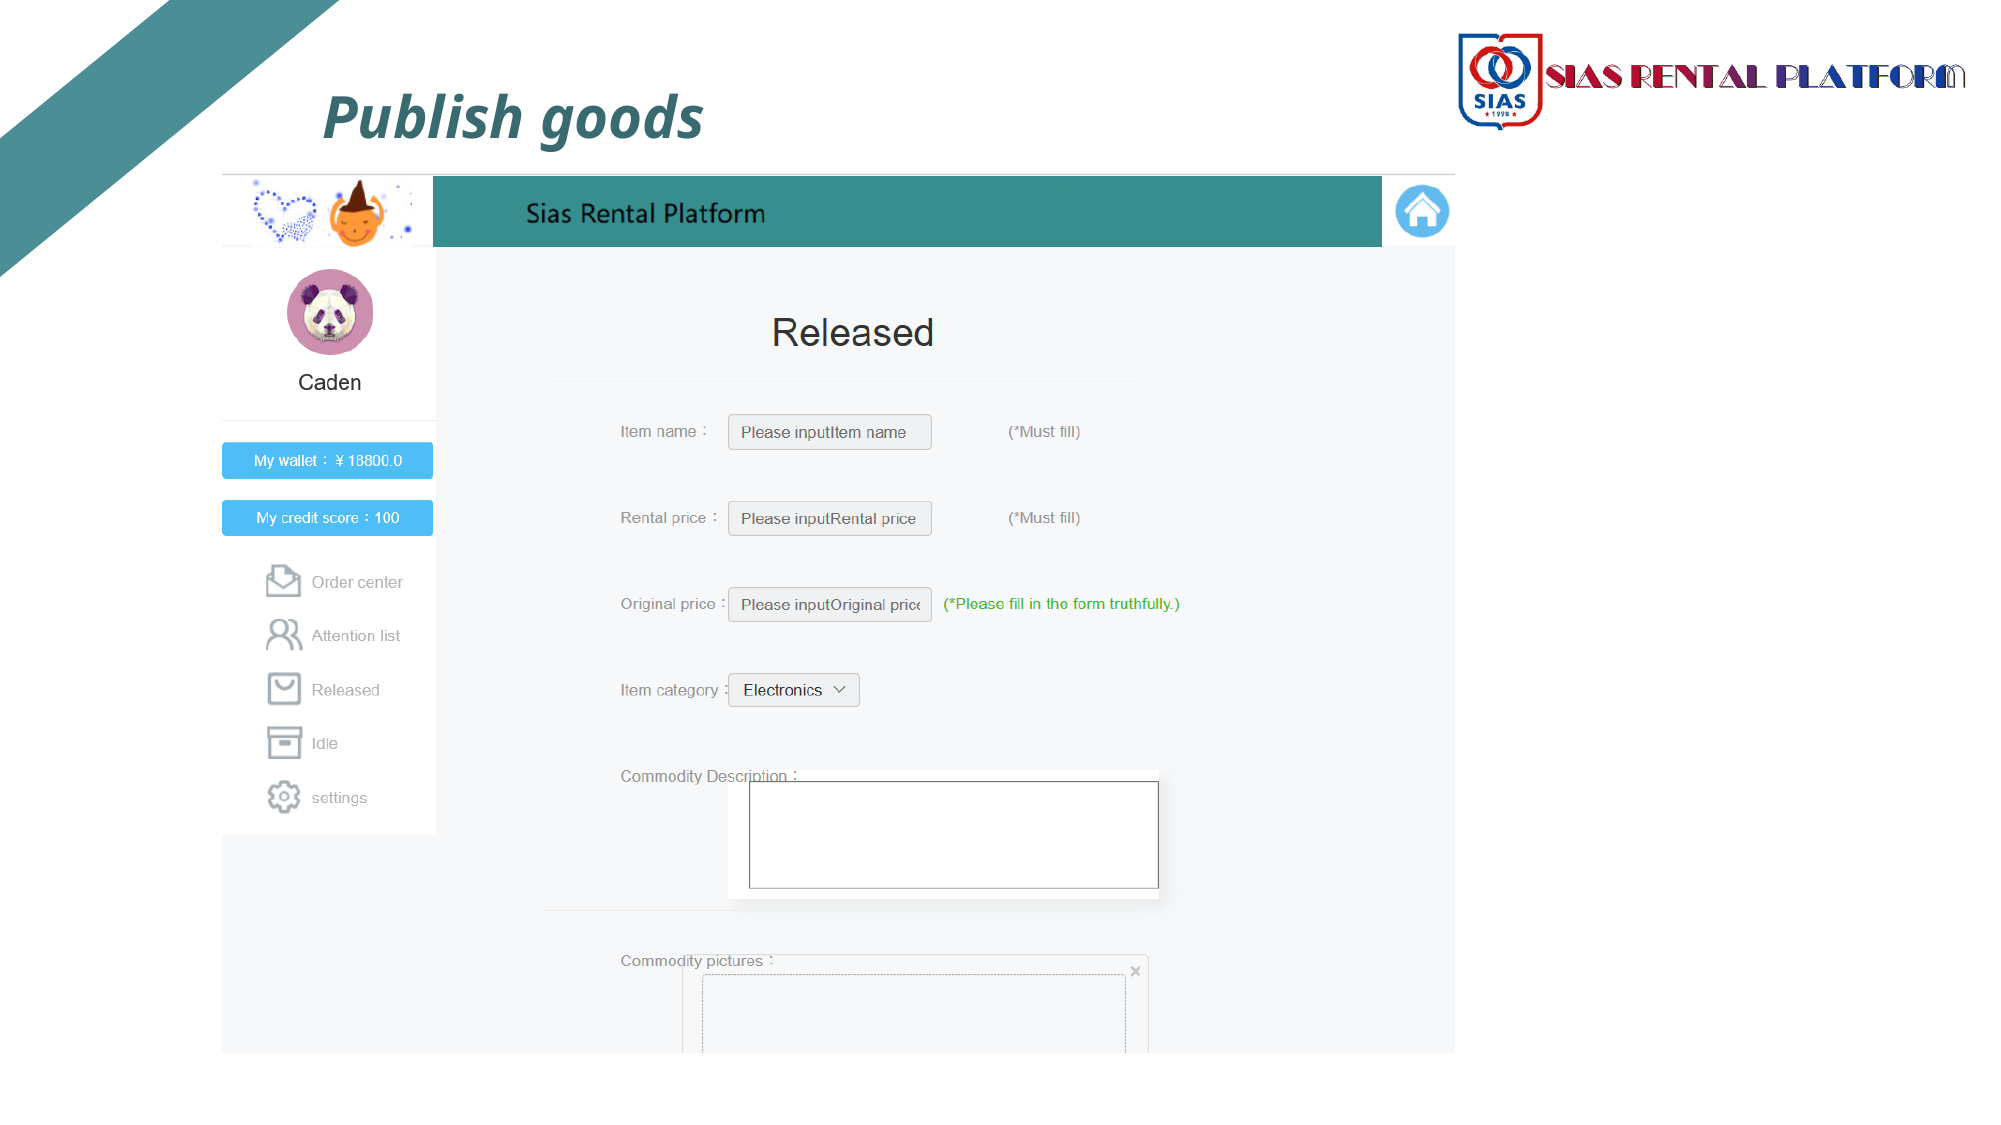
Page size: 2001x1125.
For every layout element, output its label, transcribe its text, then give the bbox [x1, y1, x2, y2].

text_box Publish goods [307, 72, 720, 158]
picture [222, 0, 1966, 1053]
